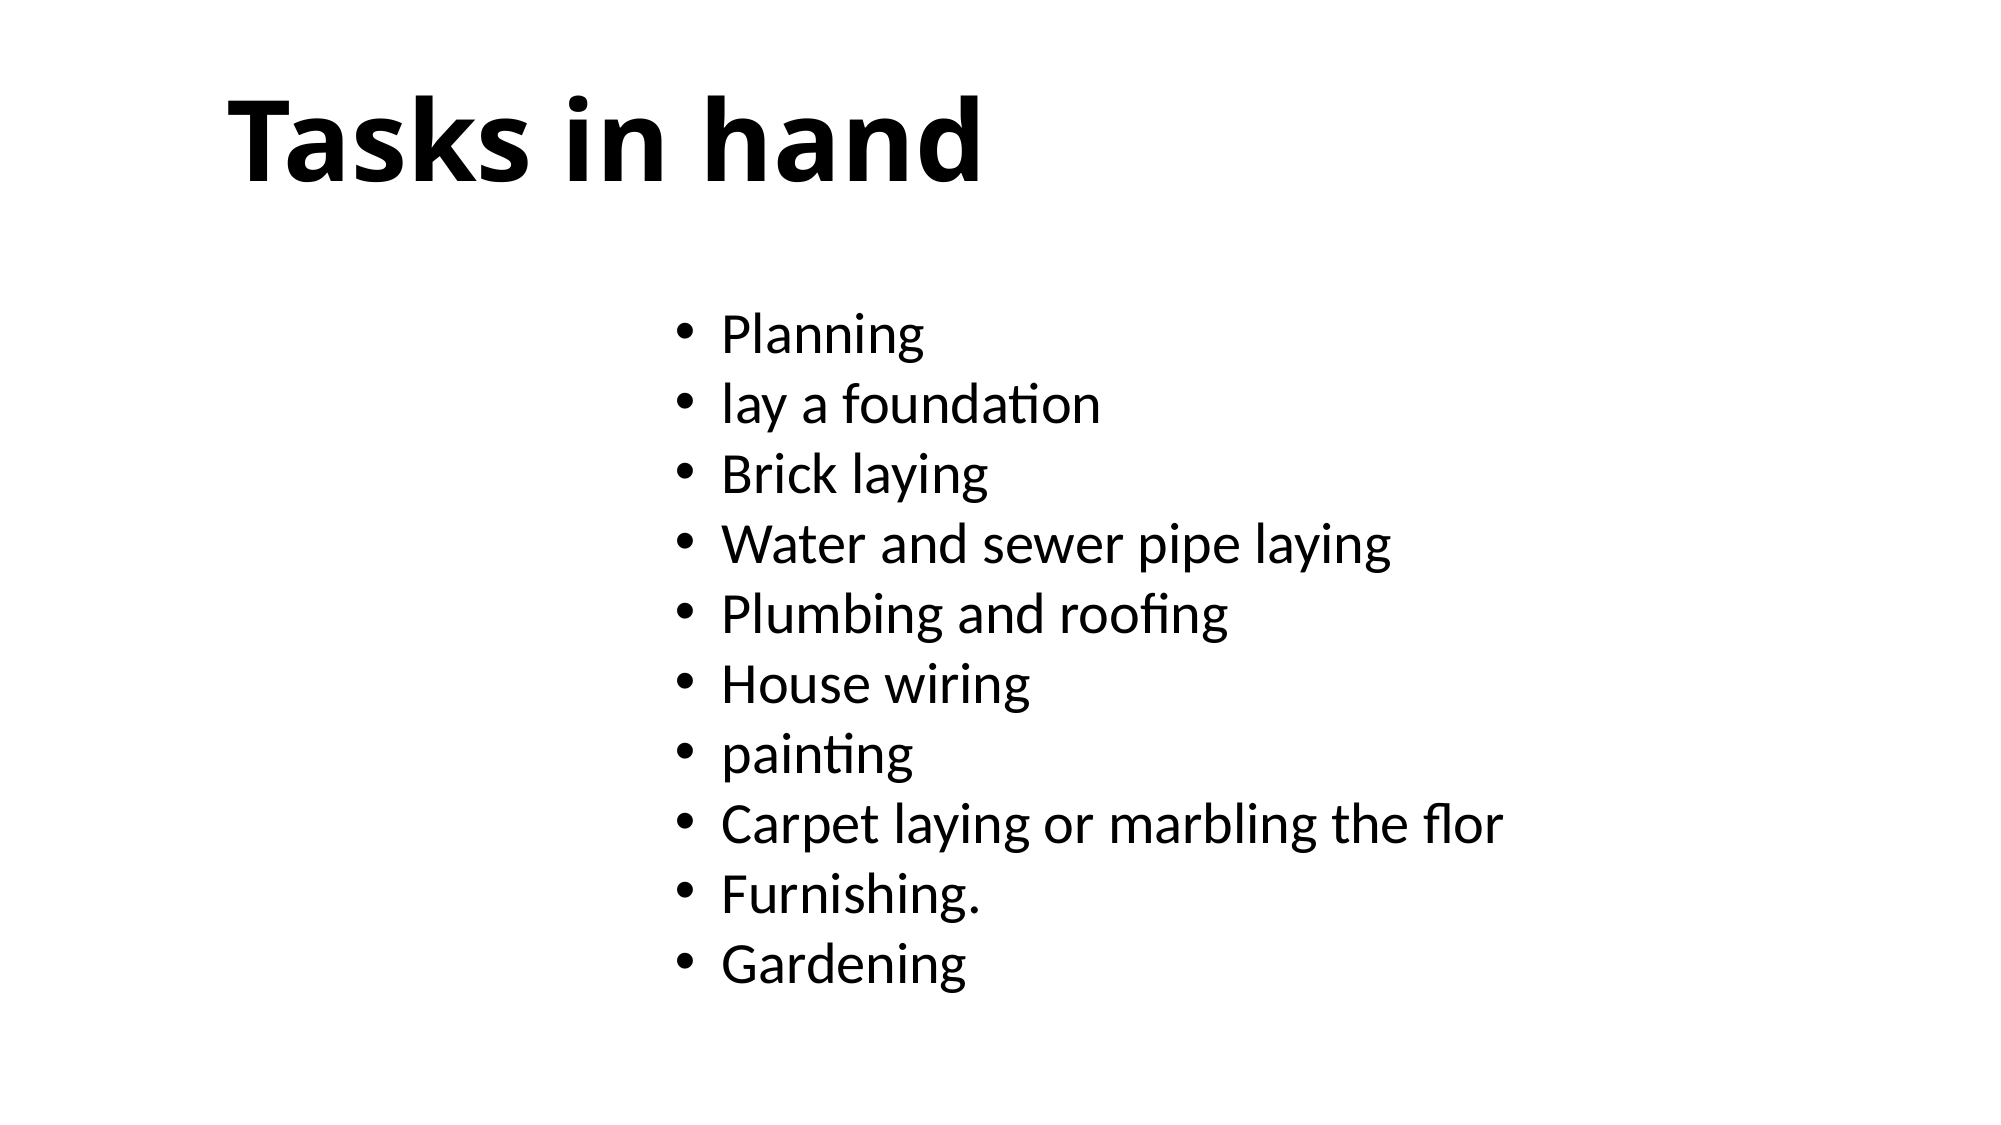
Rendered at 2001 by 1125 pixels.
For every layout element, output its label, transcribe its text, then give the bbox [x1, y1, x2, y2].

text_box Planning lay a foundation Brick laying Water and sewer pipe laying Plumbing and roofing House wiring painting Carpet laying or marbling the flor Furnishing. Gardening [660, 217, 1639, 1073]
title Tasks in hand [211, 36, 1937, 254]
